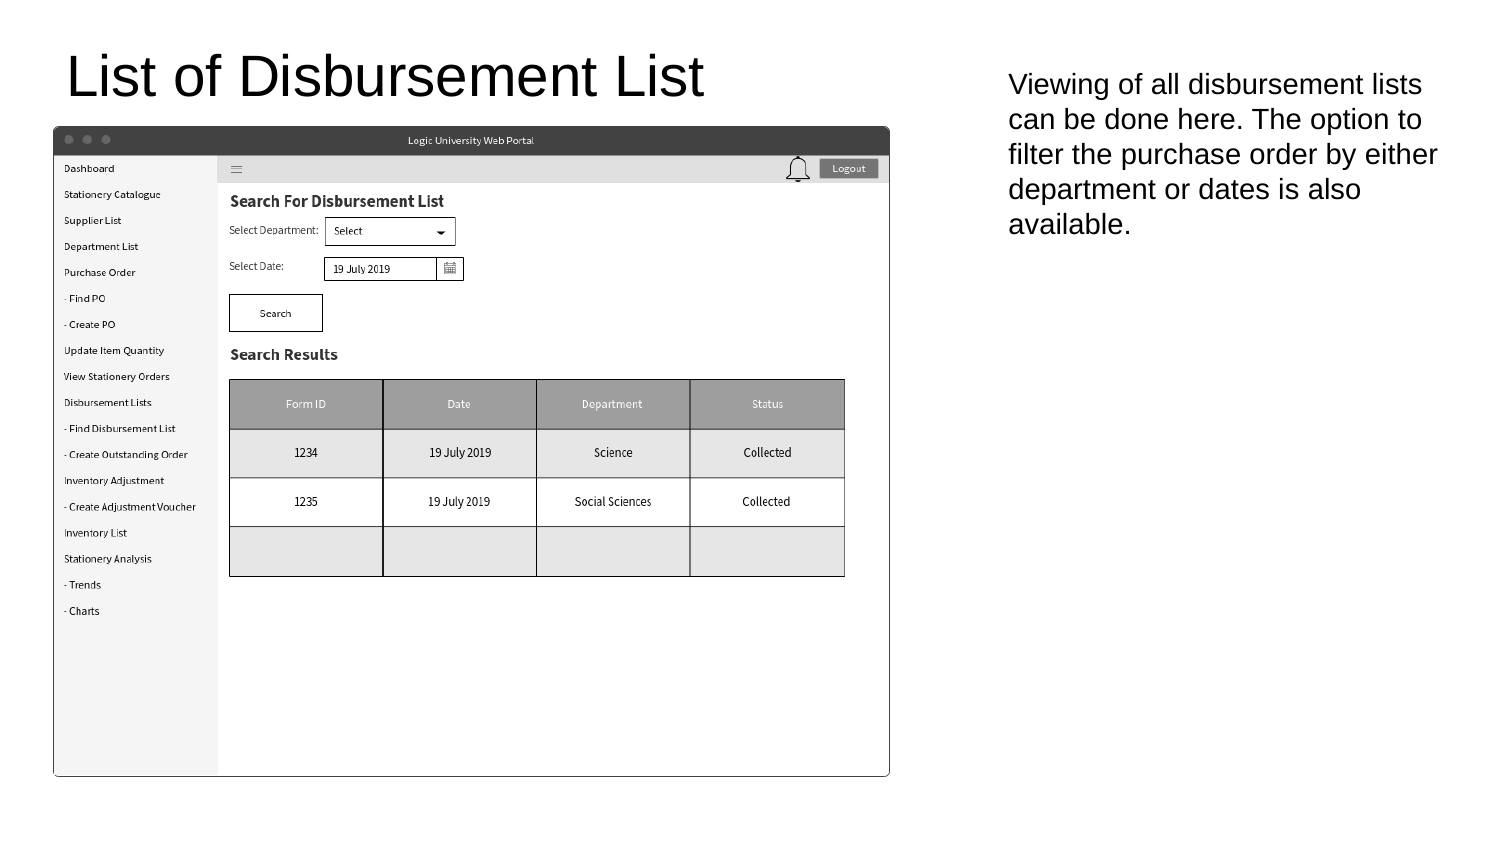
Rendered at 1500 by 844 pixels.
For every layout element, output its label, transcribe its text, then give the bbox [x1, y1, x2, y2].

title List of Disbursement List [51, 23, 1449, 117]
picture [28, 116, 910, 805]
text_box Viewing of all disbursement lists can be done here. The option to filter the purchase order by either department or dates is also available. [993, 50, 1466, 794]
